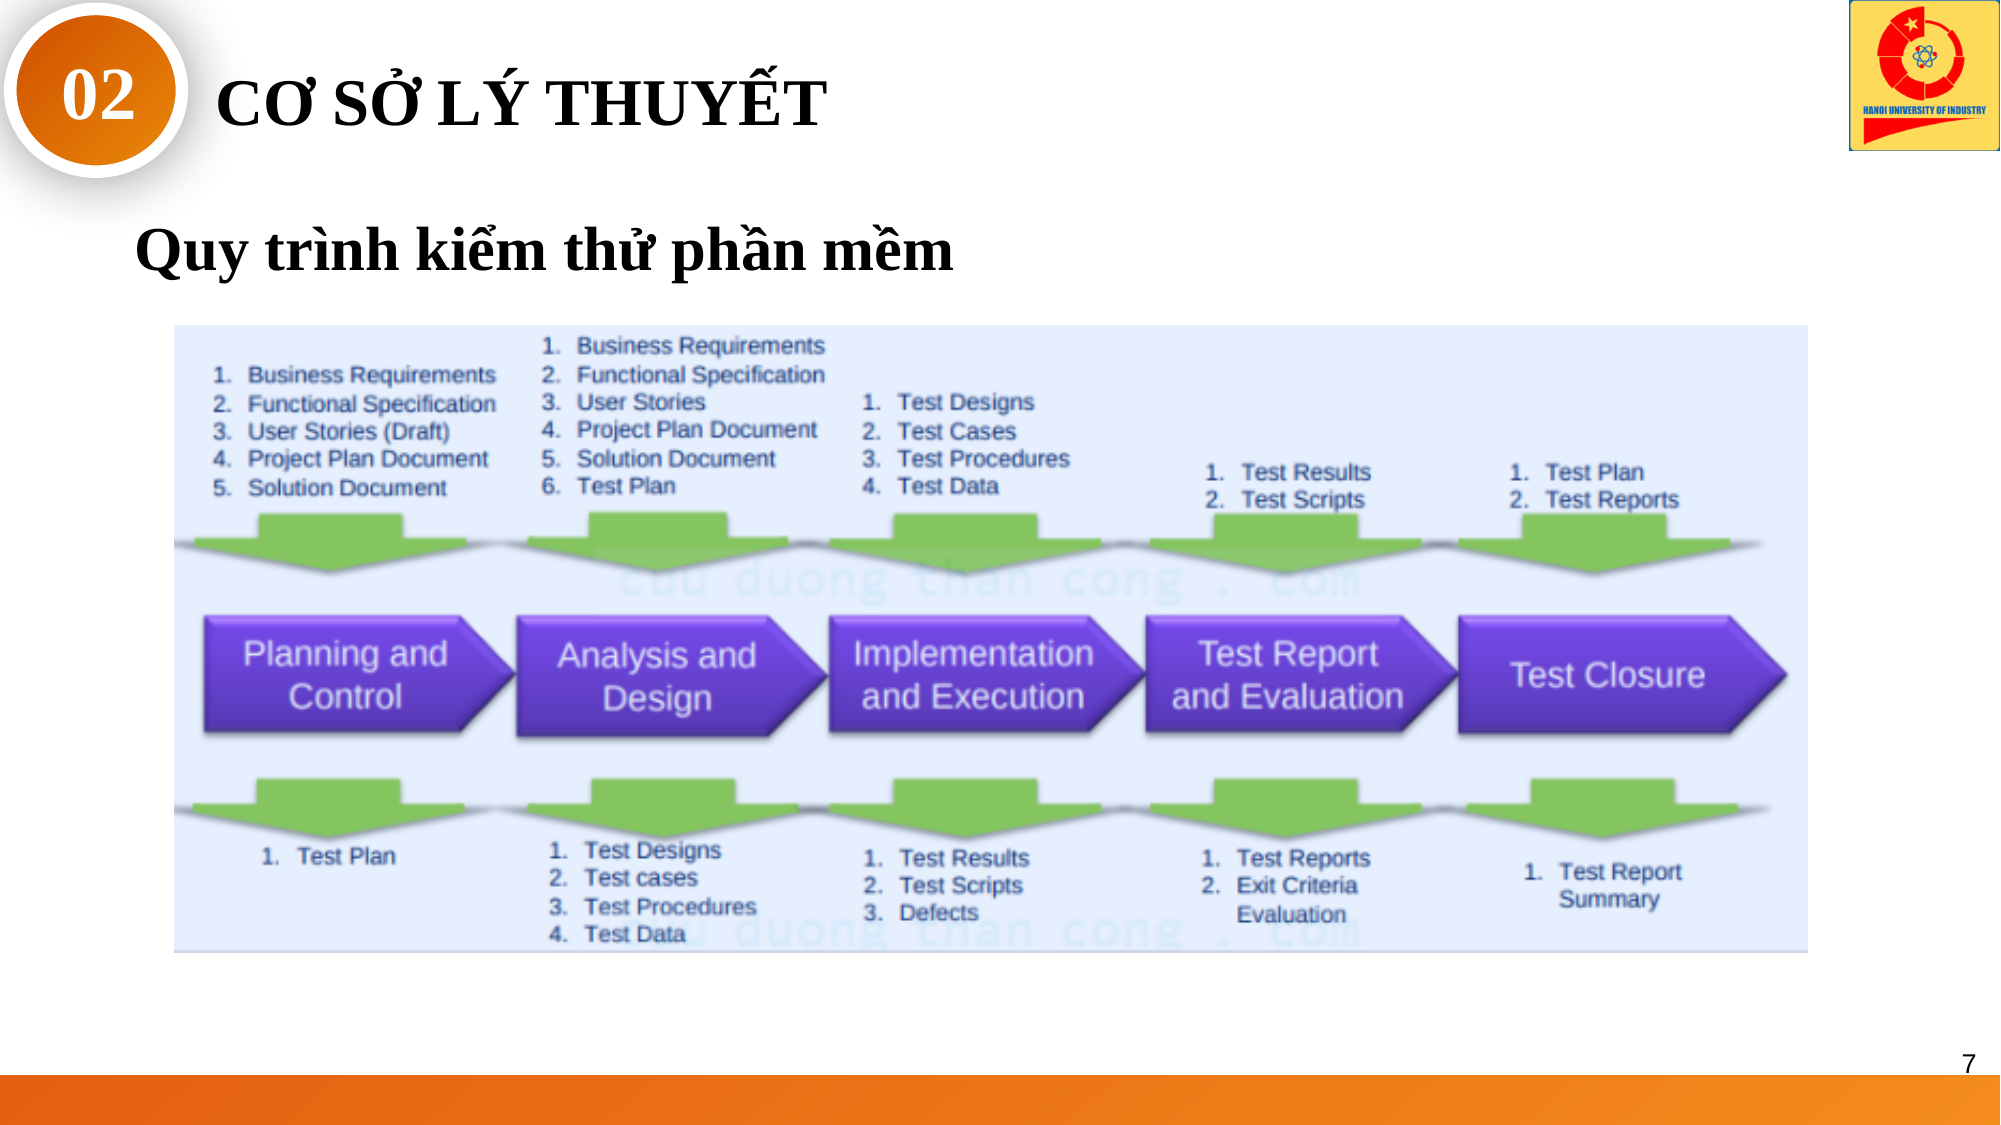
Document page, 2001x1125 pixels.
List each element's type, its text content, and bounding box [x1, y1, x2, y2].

text_box 02 [46, 37, 159, 144]
text_box Quy trình kiểm thử phần mềm [104, 185, 1878, 291]
text_box [10, 8, 182, 172]
picture [174, 324, 1808, 954]
text_box CƠ SỞ LÝ THUYẾT [209, 50, 1109, 146]
text_box [0, 1075, 1871, 1125]
picture [1848, 0, 2000, 151]
text_box [1992, 1075, 2000, 1125]
slide_number 7 [1871, 1038, 1992, 1125]
